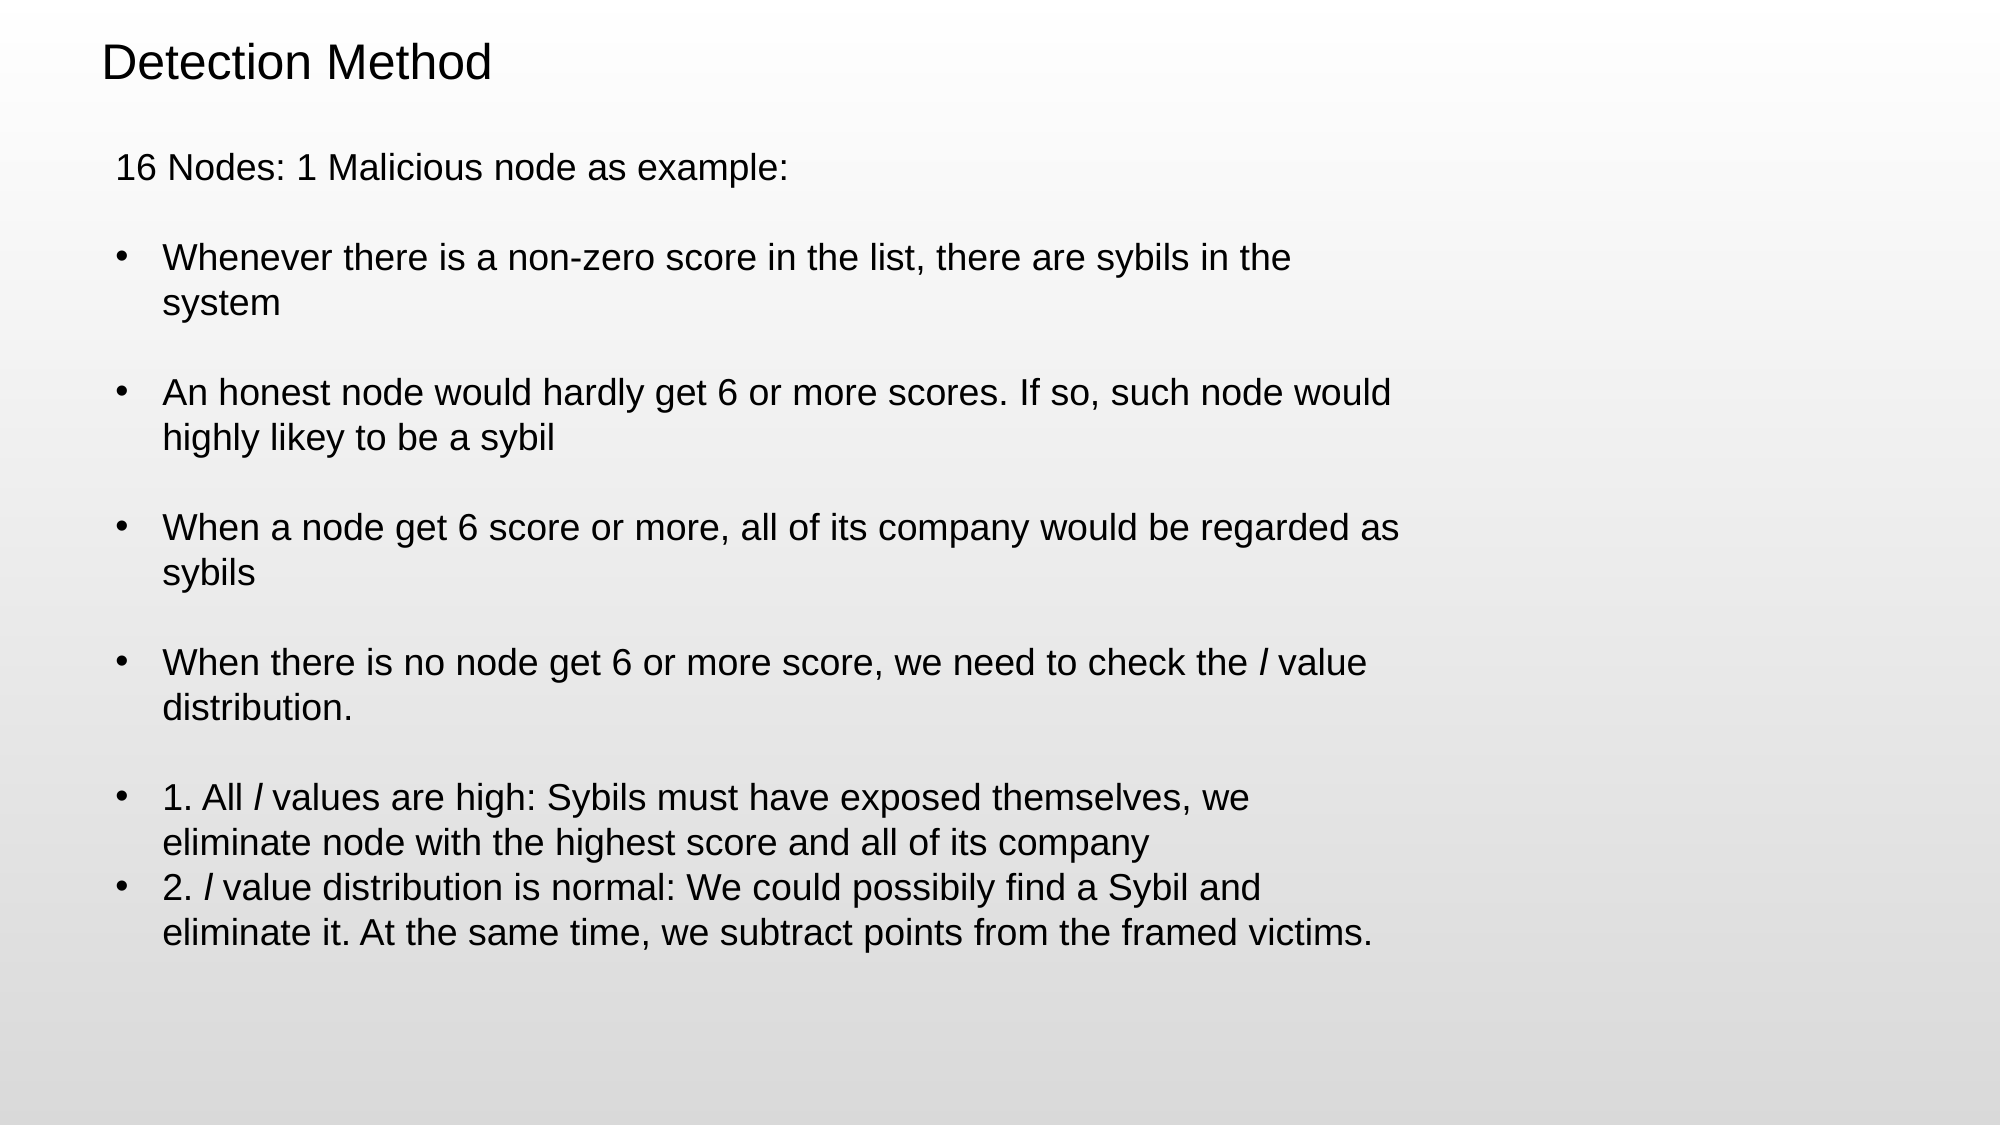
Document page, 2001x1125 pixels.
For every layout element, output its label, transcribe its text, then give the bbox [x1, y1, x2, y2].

text_box Detection Method [86, 22, 971, 97]
text_box 16 Nodes: 1 Malicious node as example: Whenever there is a non-zero score in the list, there are sybils in the system An honest node would hardly get 6 or more scores. If so, such node would highly likey to be a sybil When a node get 6 score or more, all of its company would be regarded as sybils When there is no node get 6 or more score, we need to check the l value distribution. 1. All l values are high: Sybils must have exposed themselves, we eliminate node with the highest score and all of its company 2. l value distribution is normal: We could possibily find a Sybil and eliminate it. At the same time, we subtract points from the framed victims. [100, 135, 1419, 961]
